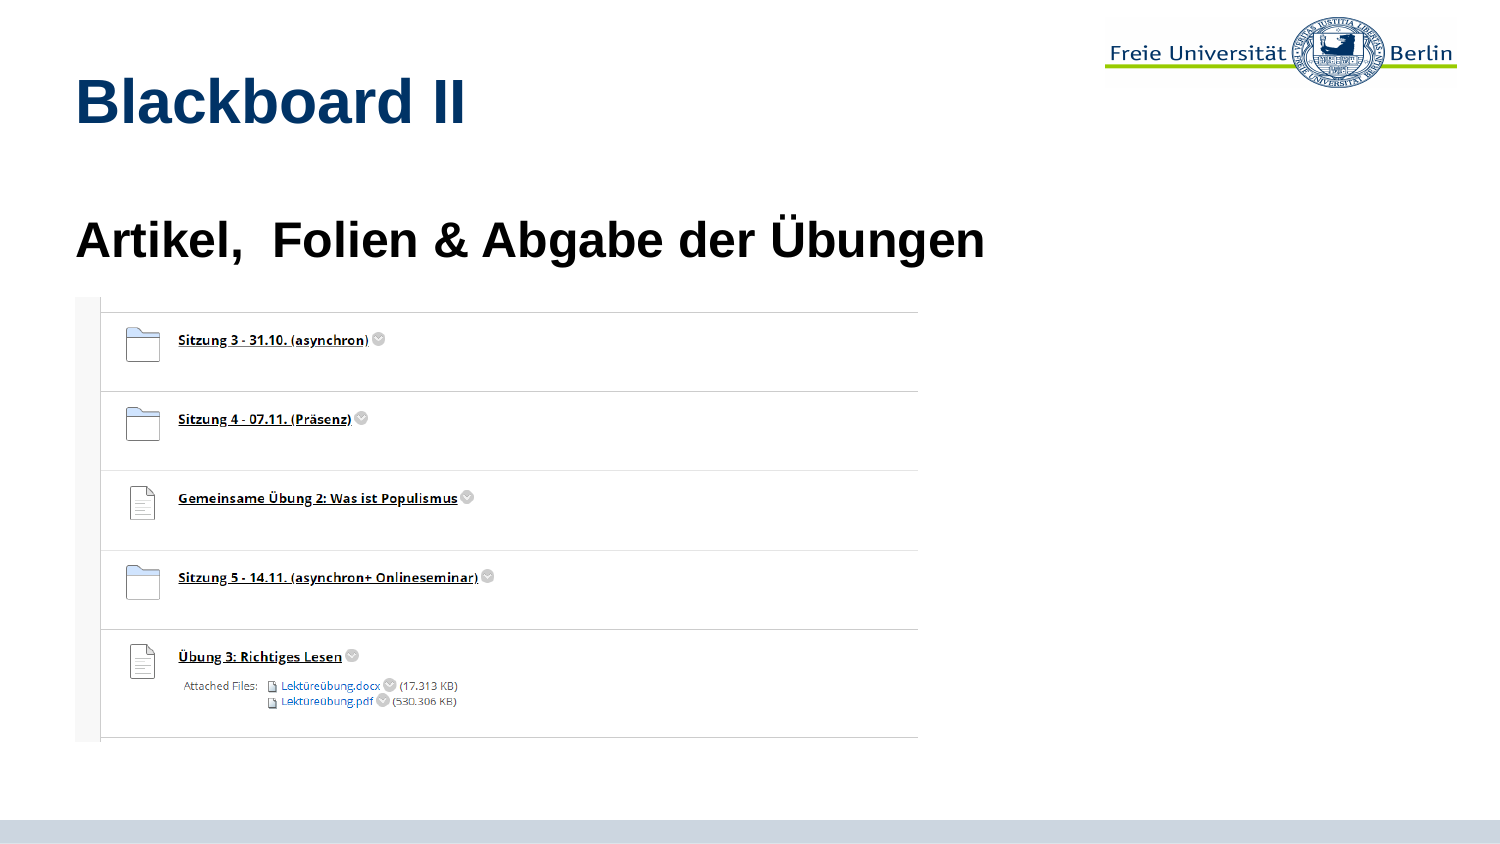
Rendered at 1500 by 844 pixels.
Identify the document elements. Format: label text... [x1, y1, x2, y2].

list Artikel, Folien & Abgabe der Übungen [74, 188, 1426, 268]
title Blackboard II [74, 33, 1426, 175]
picture [74, 297, 919, 742]
picture [1105, 17, 1457, 88]
